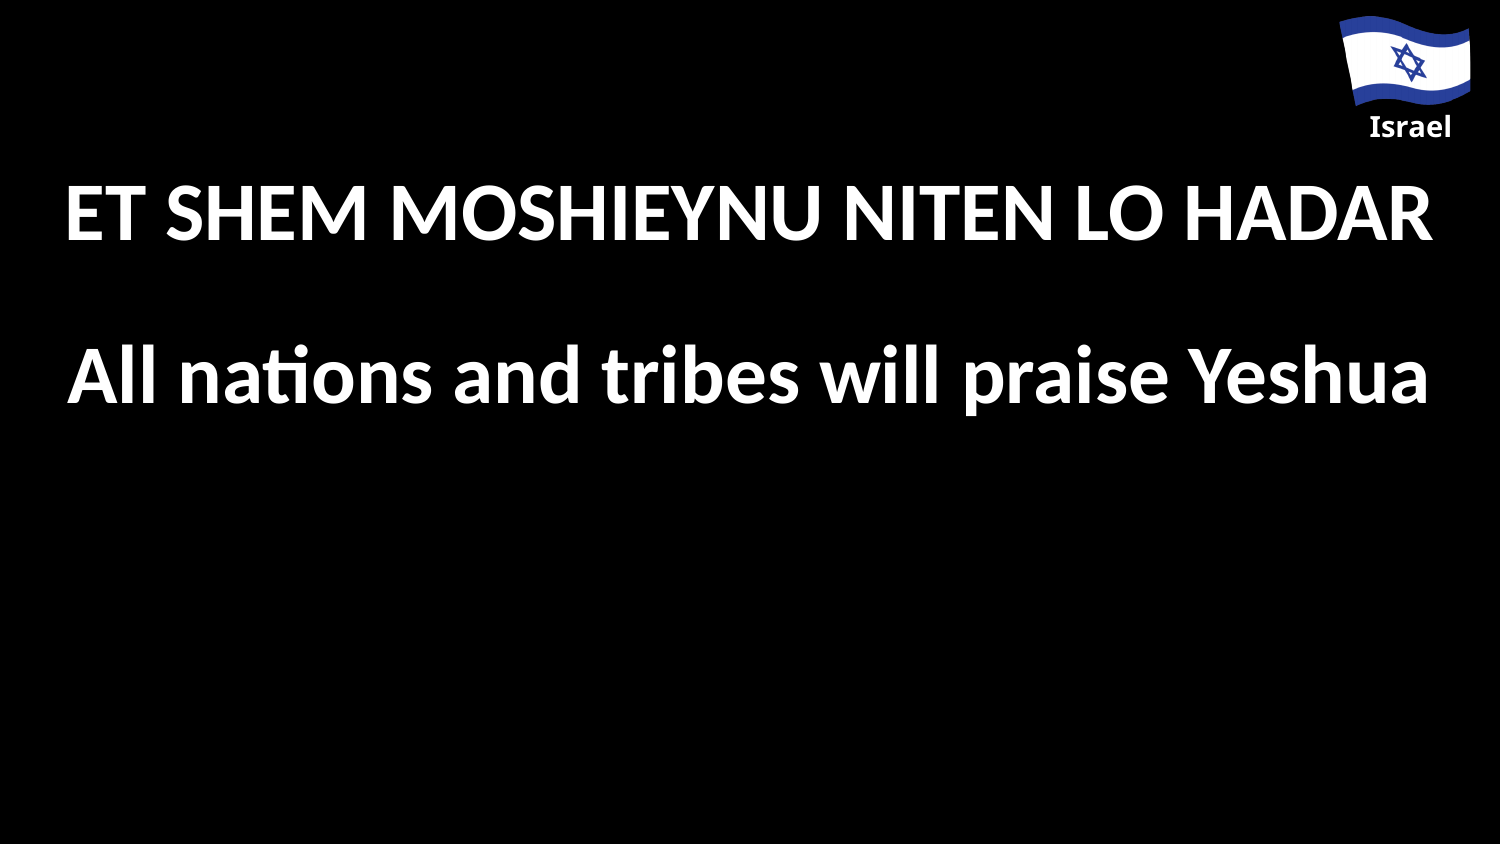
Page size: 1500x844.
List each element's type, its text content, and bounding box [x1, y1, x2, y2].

text_box ET SHEM MOSHIEYNU NITEN LO HADAR [0, 38, 1500, 264]
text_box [1339, 16, 1473, 152]
list All nations and tribes will praise Yeshua [0, 314, 1500, 496]
